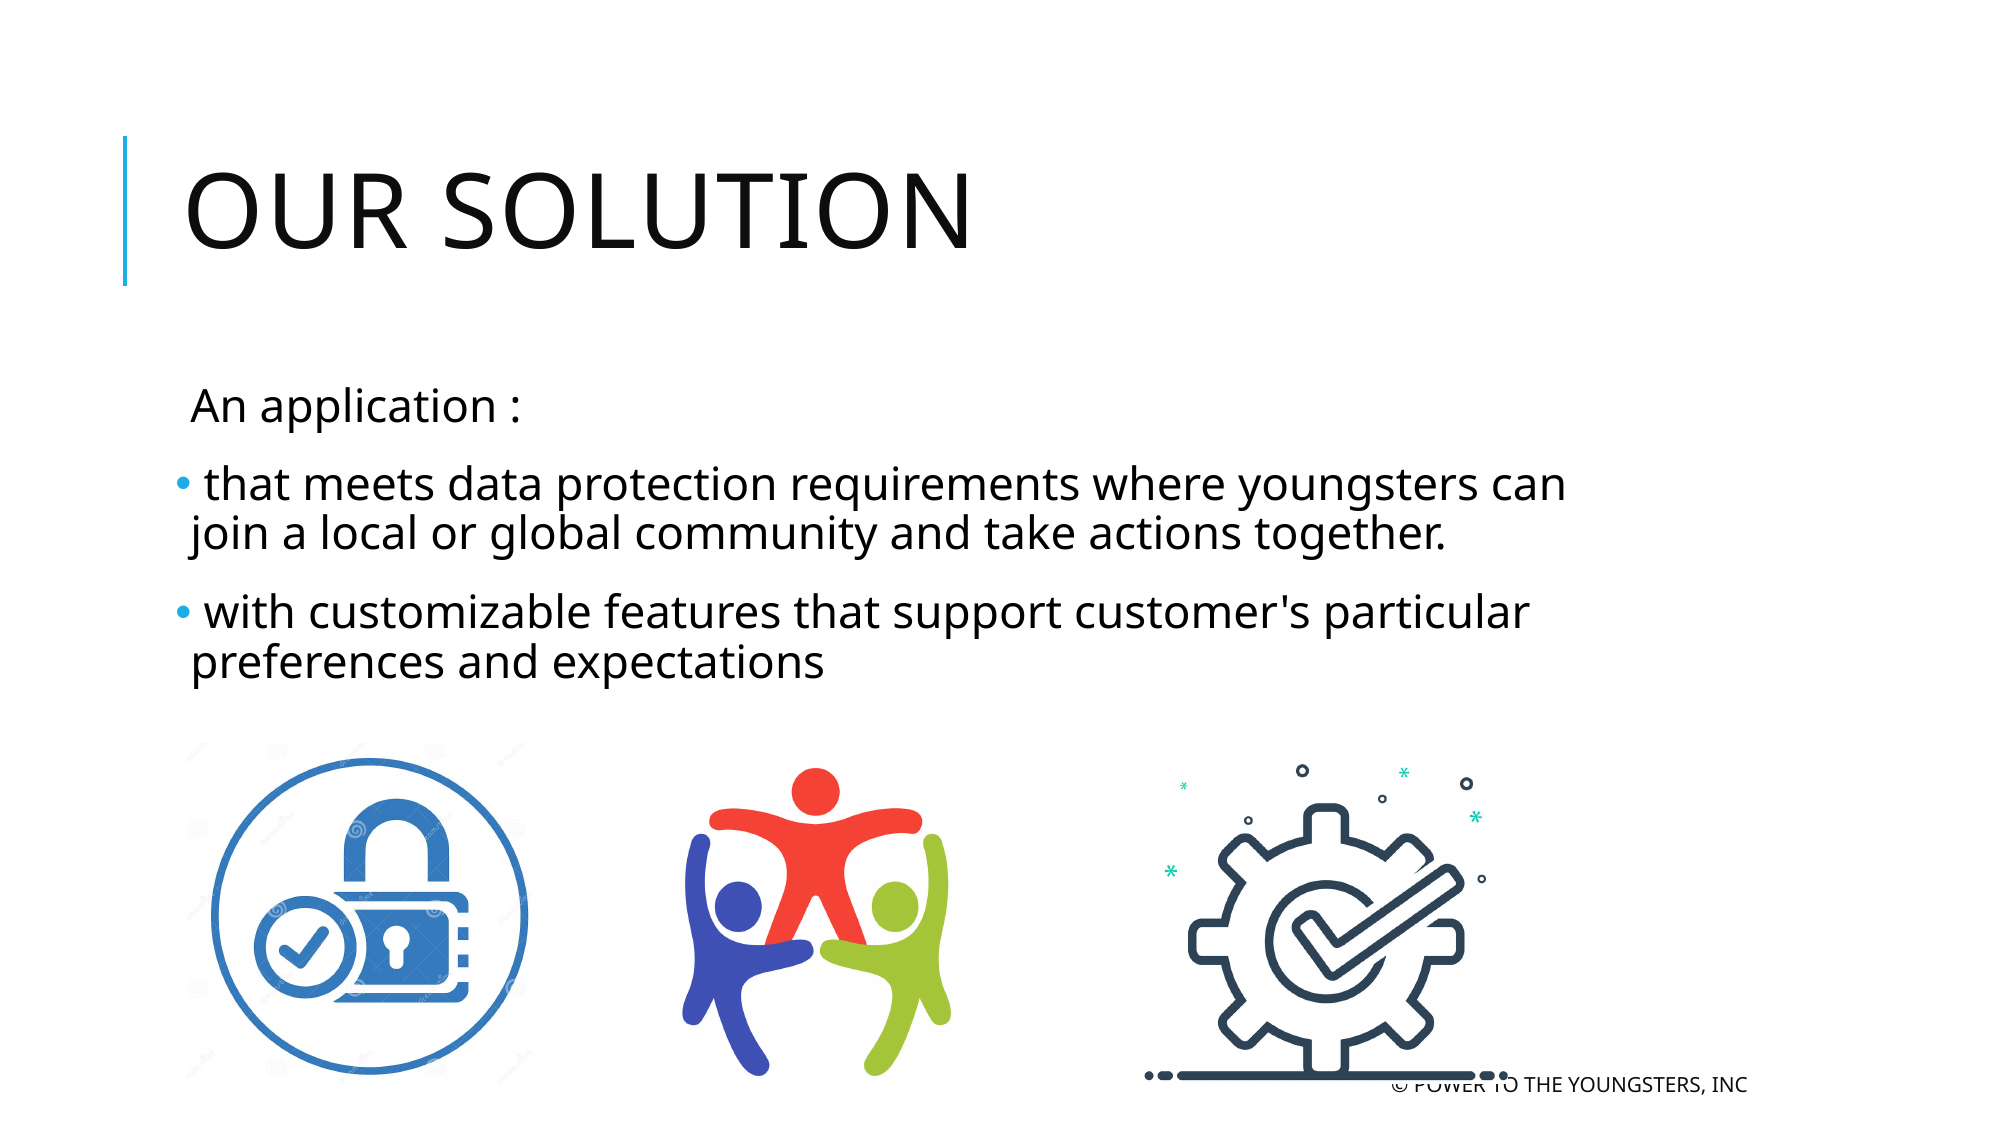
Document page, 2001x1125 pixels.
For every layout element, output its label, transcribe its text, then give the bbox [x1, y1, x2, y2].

picture [186, 743, 550, 1085]
picture [1135, 742, 1509, 1085]
title Our Solution [168, 96, 1137, 342]
list An application : that meets data protection requirements where youngsters can join a local or global community and take actions together. with customizable features that support customer's particular preferences and expectations [168, 375, 1618, 744]
footer © Power to the Youngsters, Inc [794, 1061, 1763, 1107]
picture [651, 742, 974, 1085]
